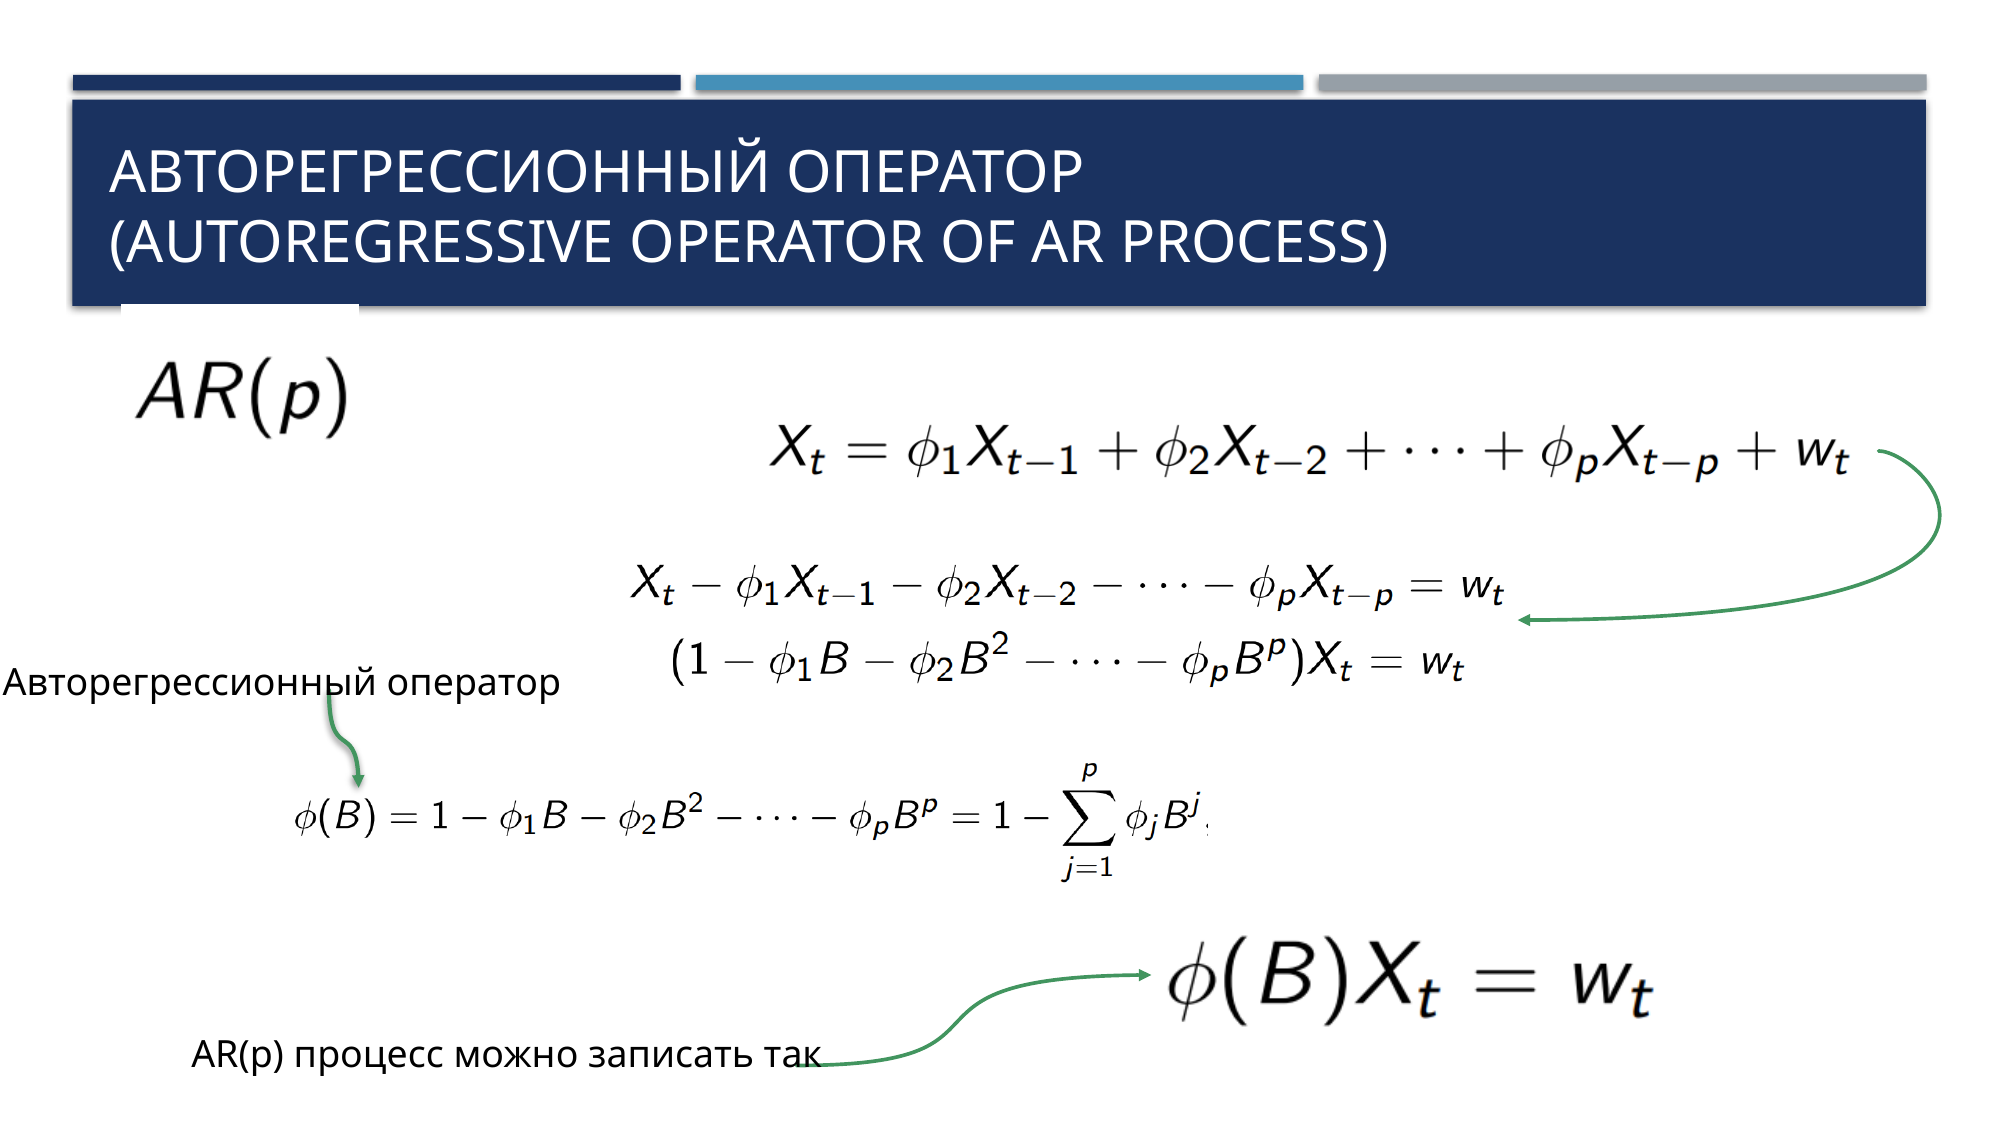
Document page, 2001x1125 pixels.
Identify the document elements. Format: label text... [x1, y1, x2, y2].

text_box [1517, 450, 1880, 621]
picture [1150, 916, 1674, 1034]
picture [255, 748, 1208, 887]
text_box AR(p) процесс можно записать так [176, 1022, 838, 1083]
picture [120, 303, 360, 458]
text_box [294, 723, 394, 755]
picture [603, 524, 1519, 716]
text_box Авторегрессионный оператор [0, 650, 577, 711]
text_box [795, 974, 1152, 1066]
title Авторегрессионный оператор (Autoregressive Operator of AR Process) [94, 119, 1904, 282]
picture [743, 388, 1880, 514]
